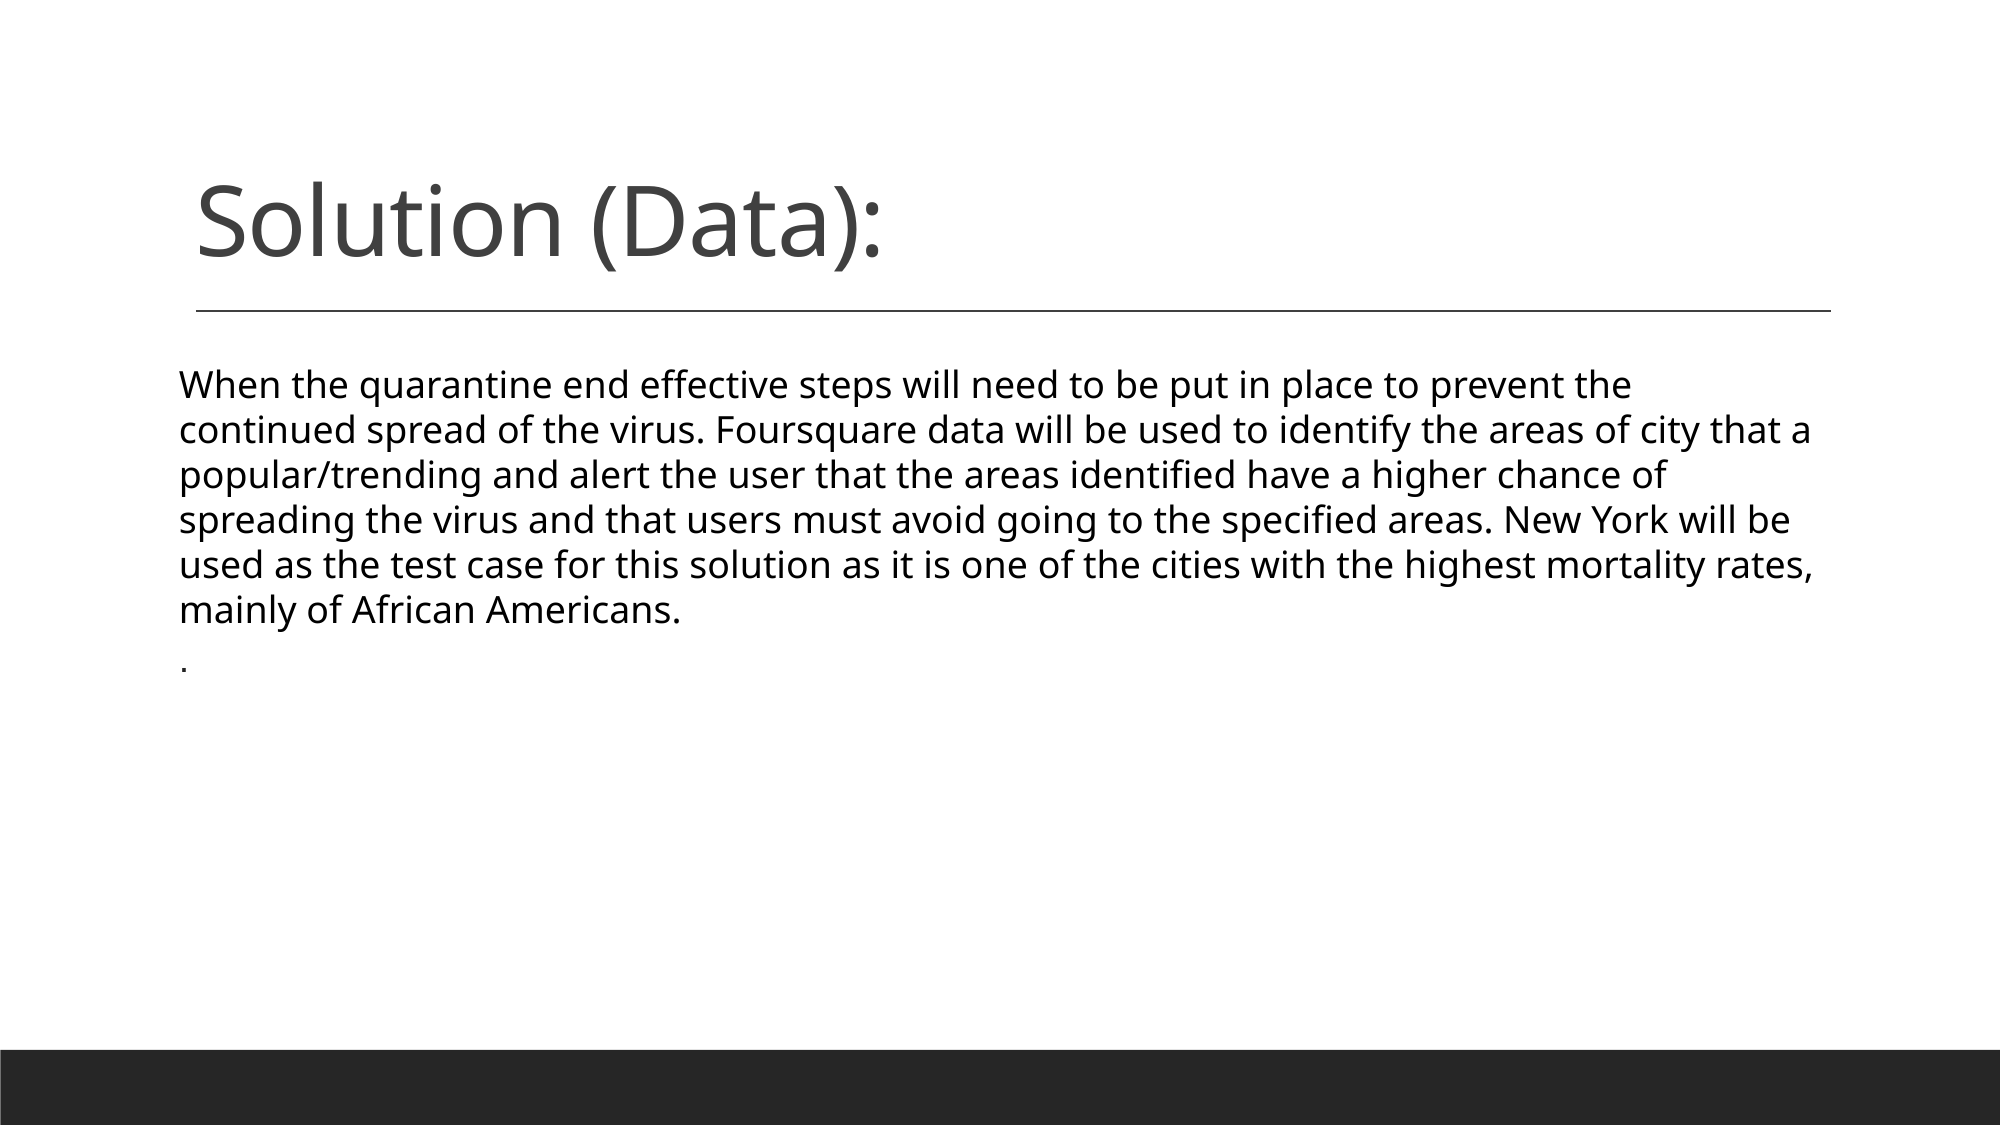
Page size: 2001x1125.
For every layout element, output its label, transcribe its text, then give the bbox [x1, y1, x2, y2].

text_box When the quarantine end effective steps will need to be put in place to prevent the continued spread of the virus. Foursquare data will be used to identify the areas of city that a popular/trending and alert the user that the areas identified have a higher chance of spreading the virus and that users must avoid going to the specified areas. New York will be used as the test case for this solution as it is one of the cities with the highest mortality rates, mainly of African Americans. . [164, 354, 1836, 687]
title Solution (Data): [180, 47, 1830, 285]
